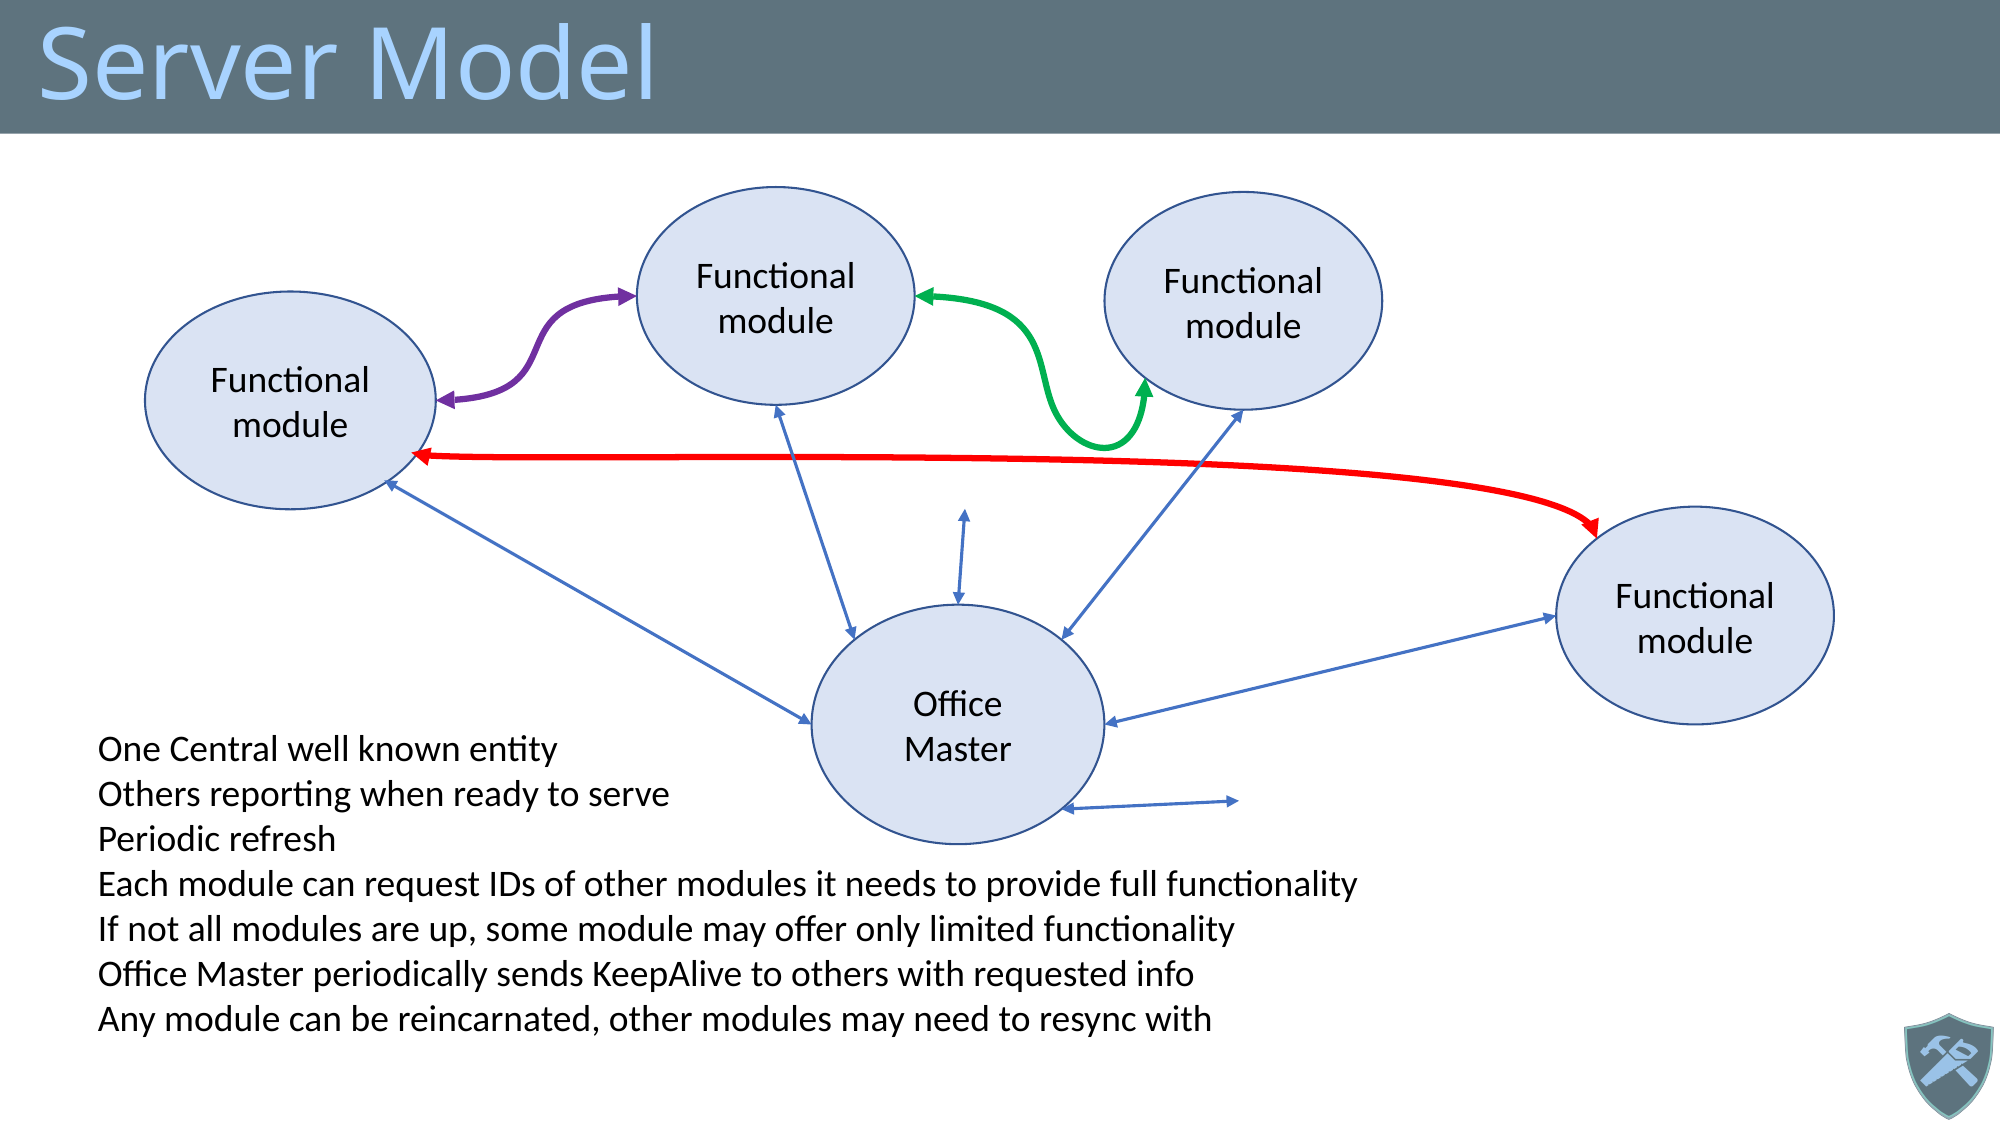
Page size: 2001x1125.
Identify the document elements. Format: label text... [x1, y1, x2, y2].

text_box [411, 452, 775, 480]
text_box Functional module [1555, 505, 1835, 726]
text_box Office Master [812, 603, 1104, 716]
title Server Model [0, 0, 2000, 134]
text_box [1104, 615, 1557, 725]
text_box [1244, 452, 1597, 539]
picture [1904, 1013, 1994, 1120]
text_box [1061, 800, 1239, 810]
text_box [914, 295, 1146, 378]
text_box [384, 480, 812, 725]
text_box Functional module [143, 290, 437, 511]
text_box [958, 508, 965, 605]
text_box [1061, 409, 1244, 640]
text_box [435, 295, 637, 401]
text_box One Central well known entity Others reporting when ready to serve Periodic refresh Each module can request IDs of other modules it needs to provide full functionality If not all modules are up, some module may offer only limited functionality Office Master periodically sends KeepAlive to others with requested info Any module can be reincarnated, other modules may need to resync with [83, 716, 1375, 1092]
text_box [775, 404, 855, 640]
text_box Functional module [1103, 190, 1384, 411]
text_box Functional module [635, 185, 916, 406]
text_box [855, 452, 1061, 539]
